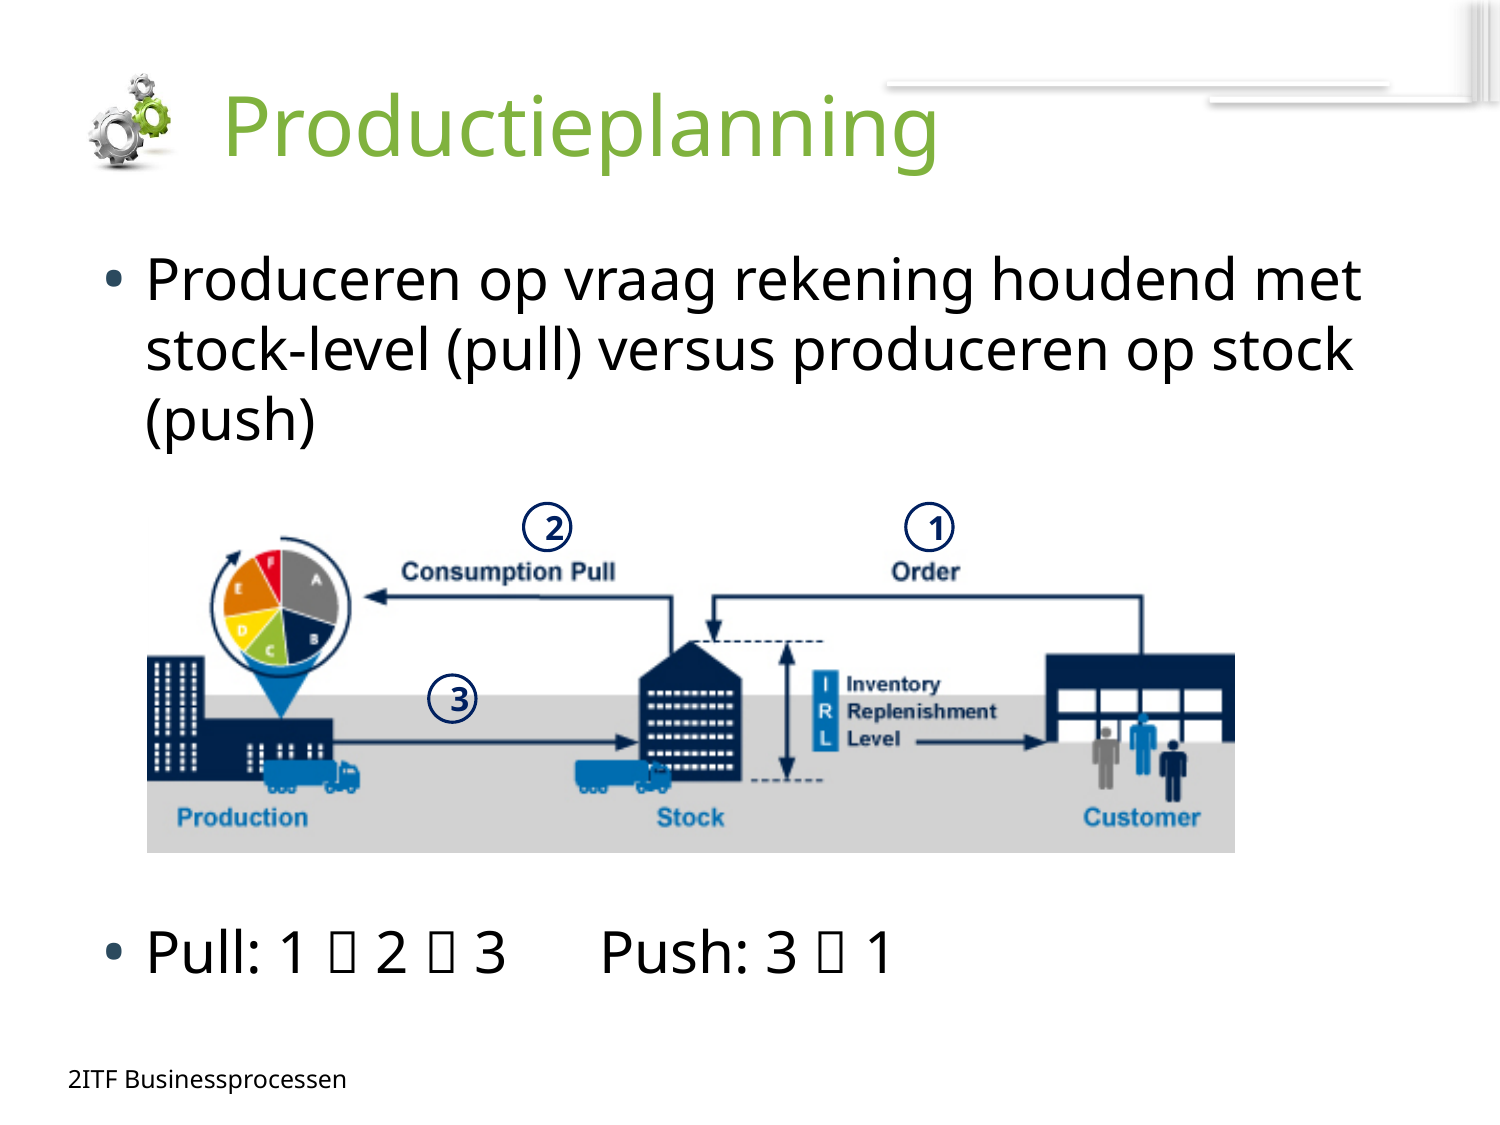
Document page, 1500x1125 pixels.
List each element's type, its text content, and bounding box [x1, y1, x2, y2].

list Produceren op vraag rekening houdend met stock-level (pull) versus produceren op stock (push) Pull: 1  2  3 Push: 3  1 [70, 234, 1421, 1055]
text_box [147, 503, 1235, 853]
picture [78, 69, 186, 176]
title Productieplanning [206, 35, 1418, 211]
